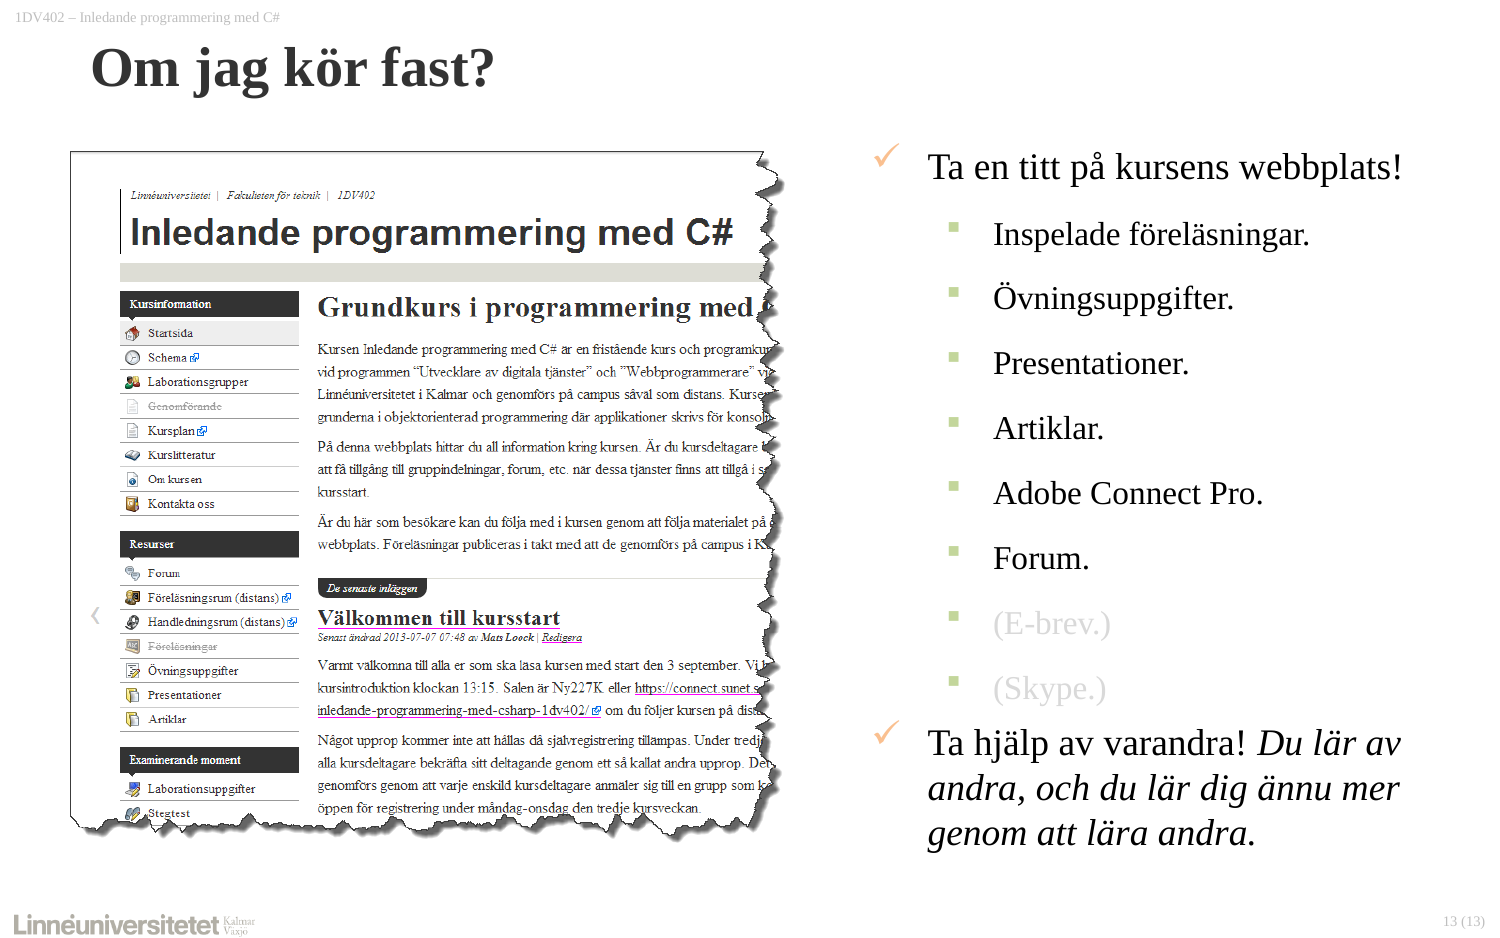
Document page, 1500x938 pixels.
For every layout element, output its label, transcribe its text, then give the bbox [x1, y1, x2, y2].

picture [70, 150, 785, 844]
title Om jag kör fast? [74, 15, 1426, 137]
list Ta en titt på kursens webbplats! Inspelade föreläsningar. Övningsuppgifter. Presentationer. Artiklar. Adobe Connect Pro. Forum. (E-brev.) (Skype.) Ta hjälp av varandra! Du lär av andra, och du lär dig ännu mer genom att lära andra. [856, 133, 1426, 893]
